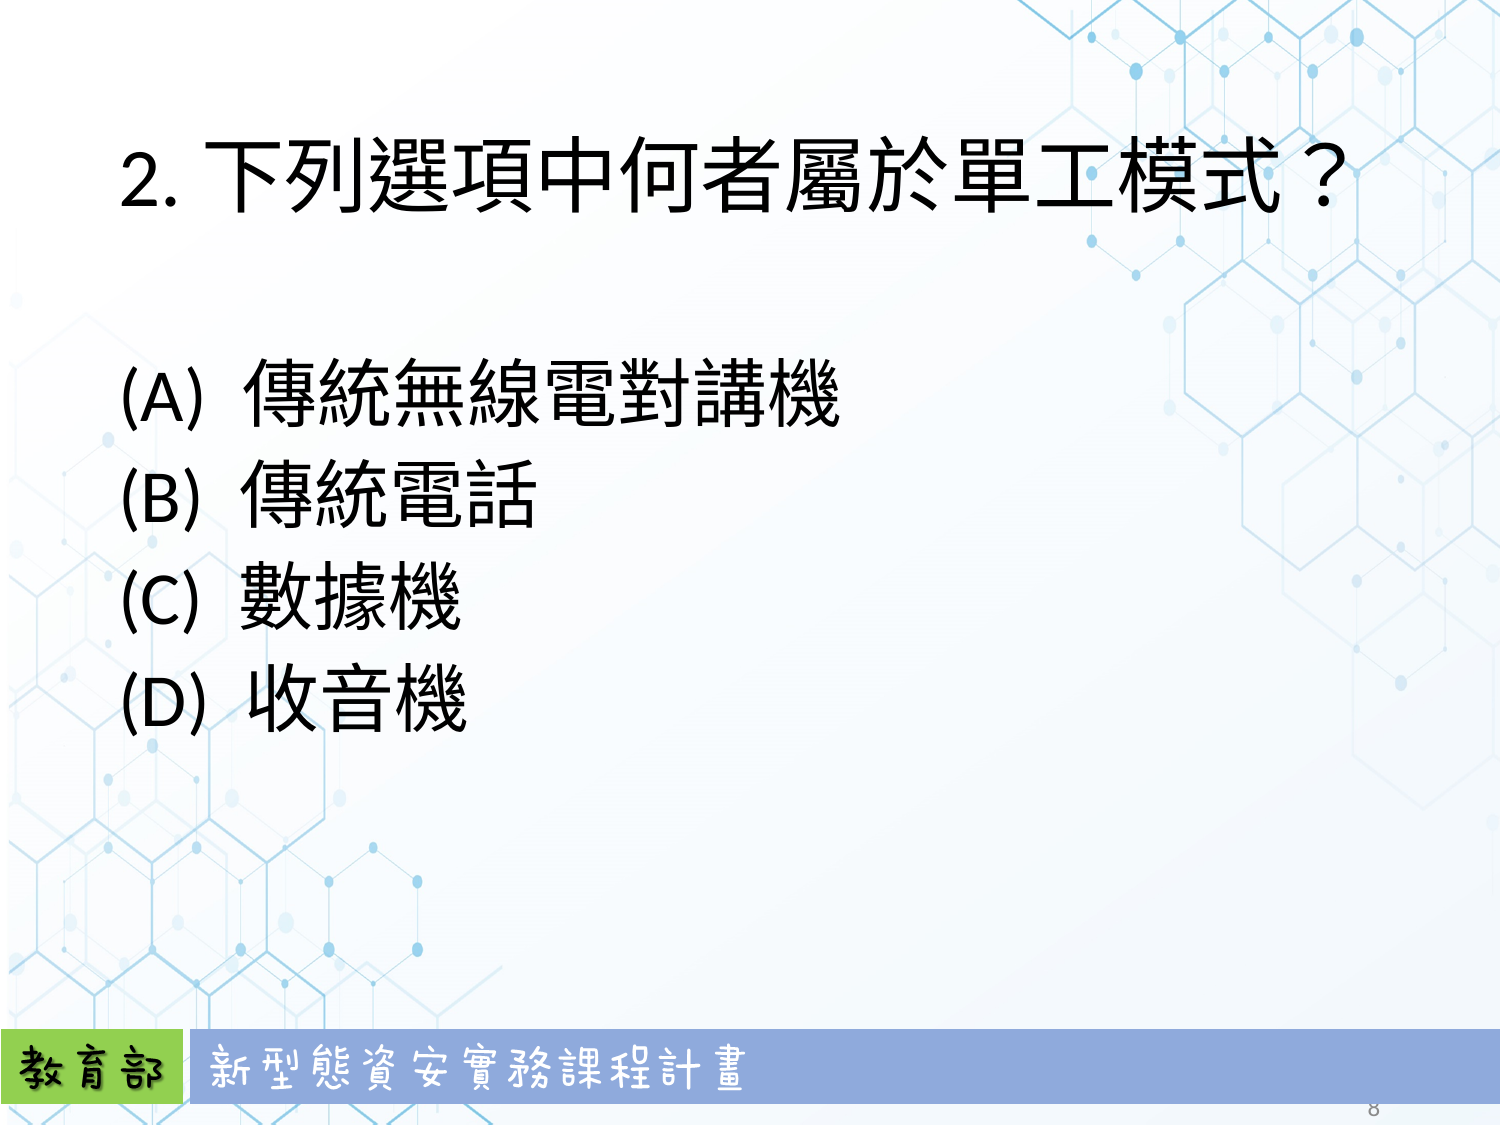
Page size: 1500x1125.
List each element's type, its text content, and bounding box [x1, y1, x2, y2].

list 2.下列選項中何者屬於單工模式？ (A) 傳統無線電對講機 (B) 傳統電話 (C) 數據機 (D) 收音機 [103, 127, 1397, 1014]
picture [0, 0, 1500, 1125]
